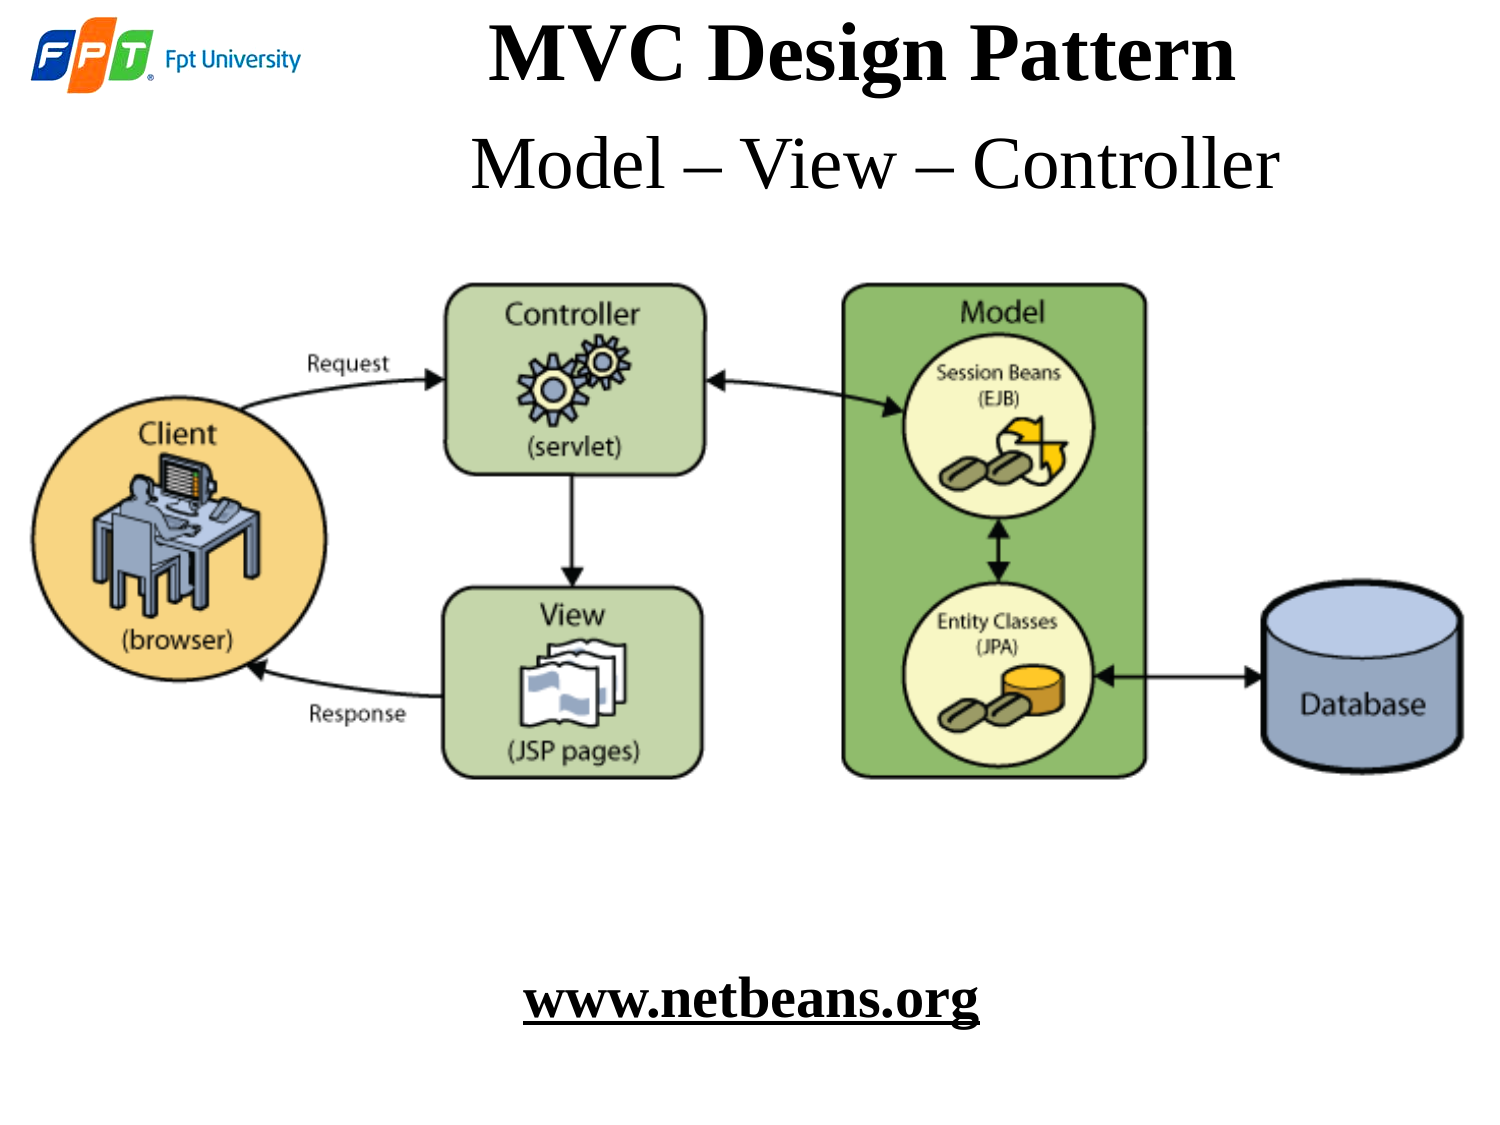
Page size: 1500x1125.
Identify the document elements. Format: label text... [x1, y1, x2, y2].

title MVC Design Pattern Model – View – Controller [246, 0, 1500, 204]
text_box www.netbeans.org [207, 952, 1311, 1037]
picture [0, 0, 246, 122]
picture [0, 260, 1495, 839]
